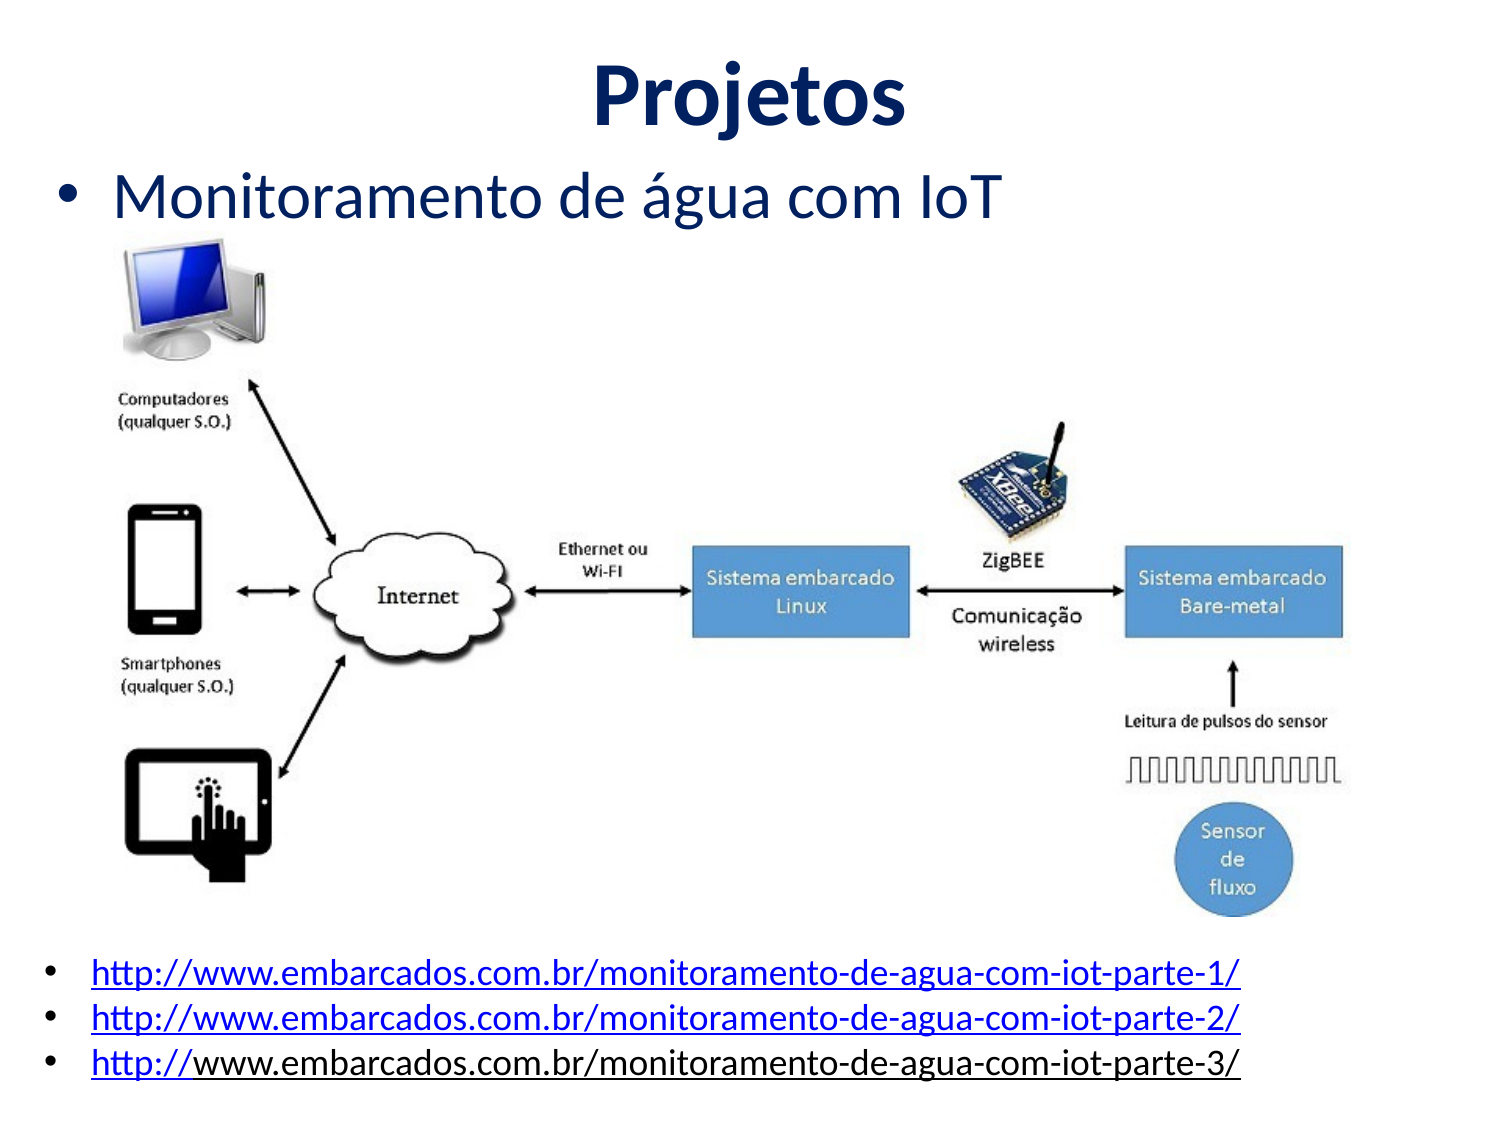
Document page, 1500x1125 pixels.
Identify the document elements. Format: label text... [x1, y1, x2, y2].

title Projetos [75, 0, 1425, 183]
text_box http://www.embarcados.com.br/monitoramento-de-agua-com-iot-parte-1/ http://www.embarcados.com.br/monitoramento-de-agua-com-iot-parte-2/ http://www.embarcados.com.br/monitoramento-de-agua-com-iot-parte-3/ [29, 940, 1500, 1091]
list Monitoramento de água com IoT [41, 144, 1392, 244]
picture [100, 231, 1351, 917]
